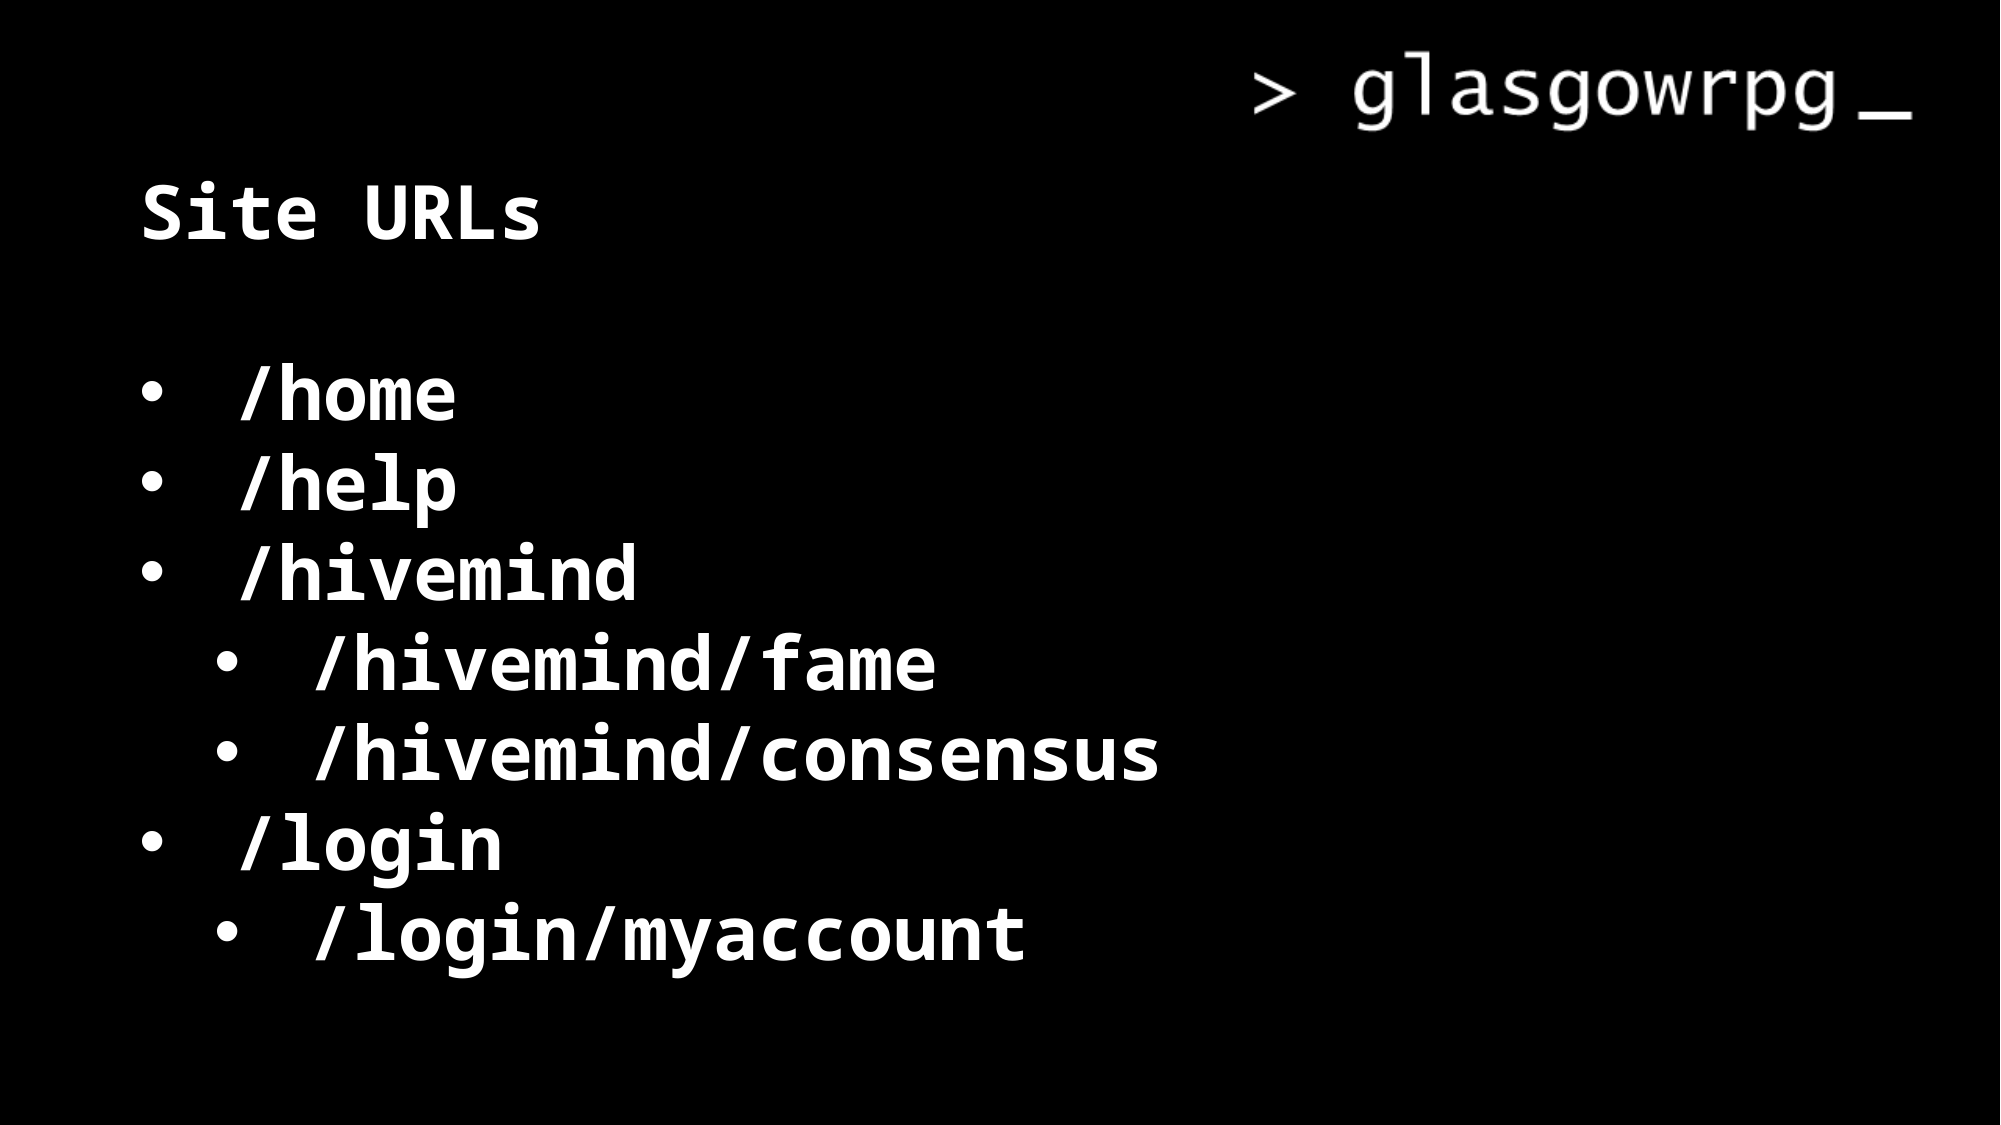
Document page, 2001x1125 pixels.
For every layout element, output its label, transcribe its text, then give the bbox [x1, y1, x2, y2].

picture [1222, 34, 1927, 158]
text_box Site URLs /home /help /hivemind /hivemind/fame /hivemind/consensus /login /login/myaccount [125, 157, 1657, 1125]
